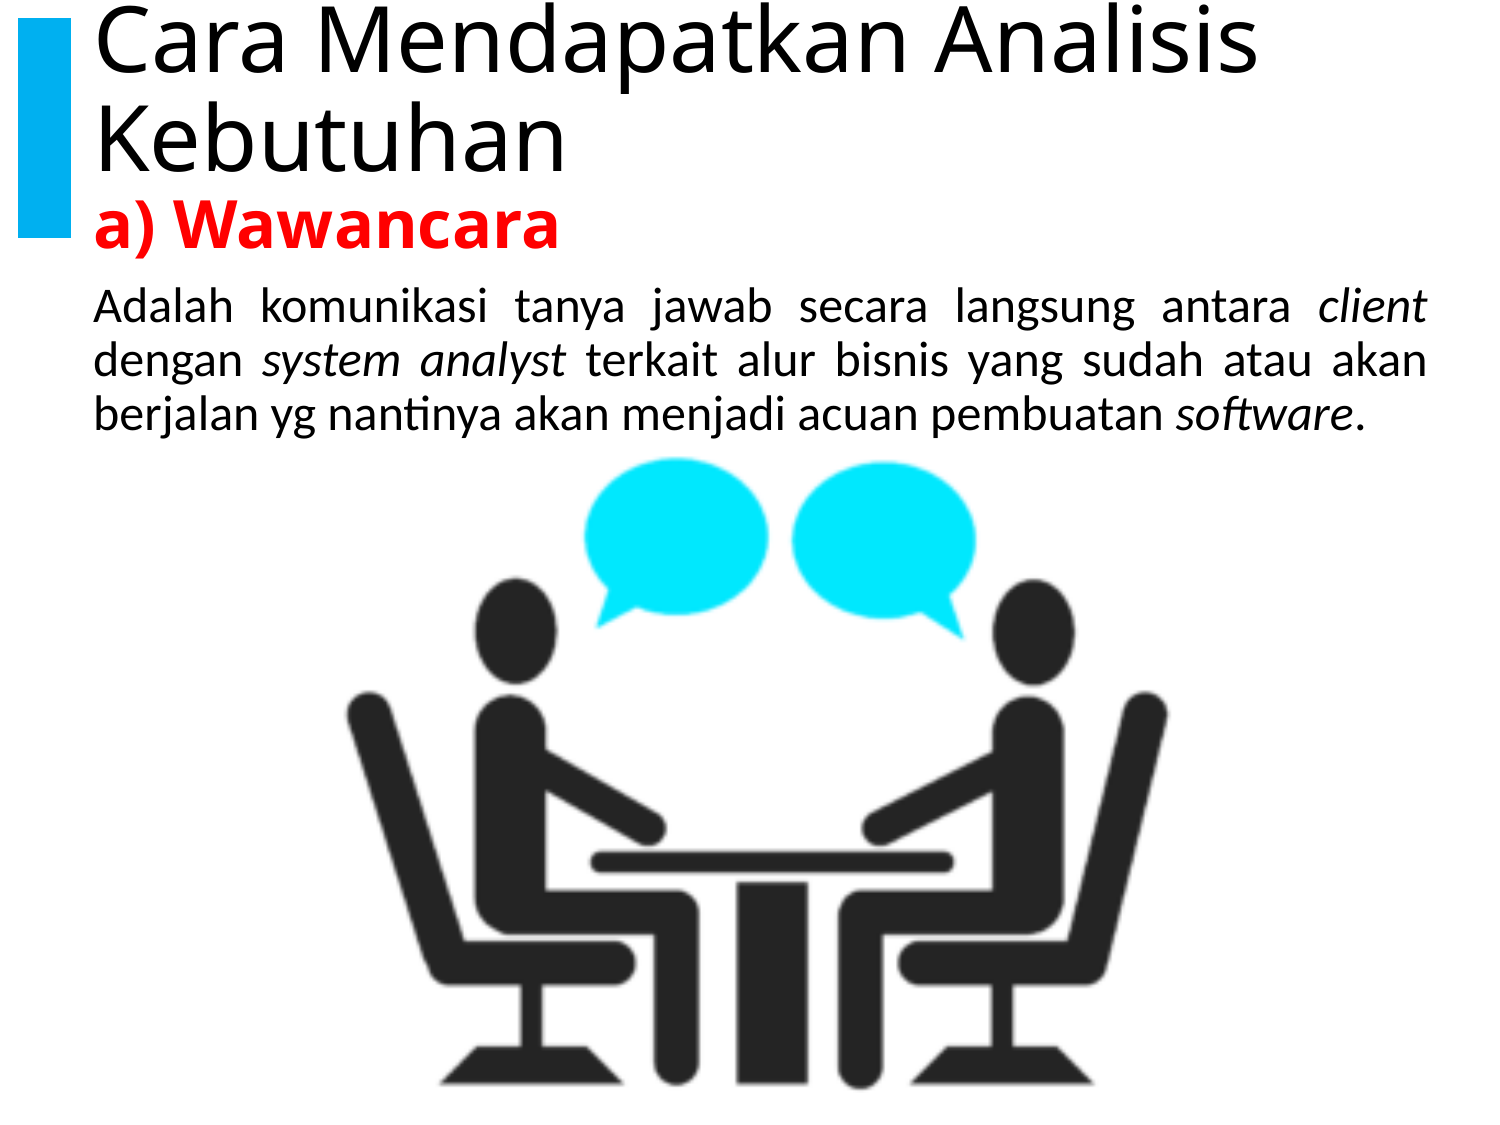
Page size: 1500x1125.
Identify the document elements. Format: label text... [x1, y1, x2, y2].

list Adalah komunikasi tanya jawab secara langsung antara client dengan system analyst terkait alur bisnis yang sudah atau akan berjalan yg nantinya akan menjadi acuan pembuatan software. [78, 272, 1443, 1070]
picture [341, 447, 1180, 1093]
title Cara Mendapatkan Analisis Kebutuhan a) Wawancara [78, 19, 1443, 237]
